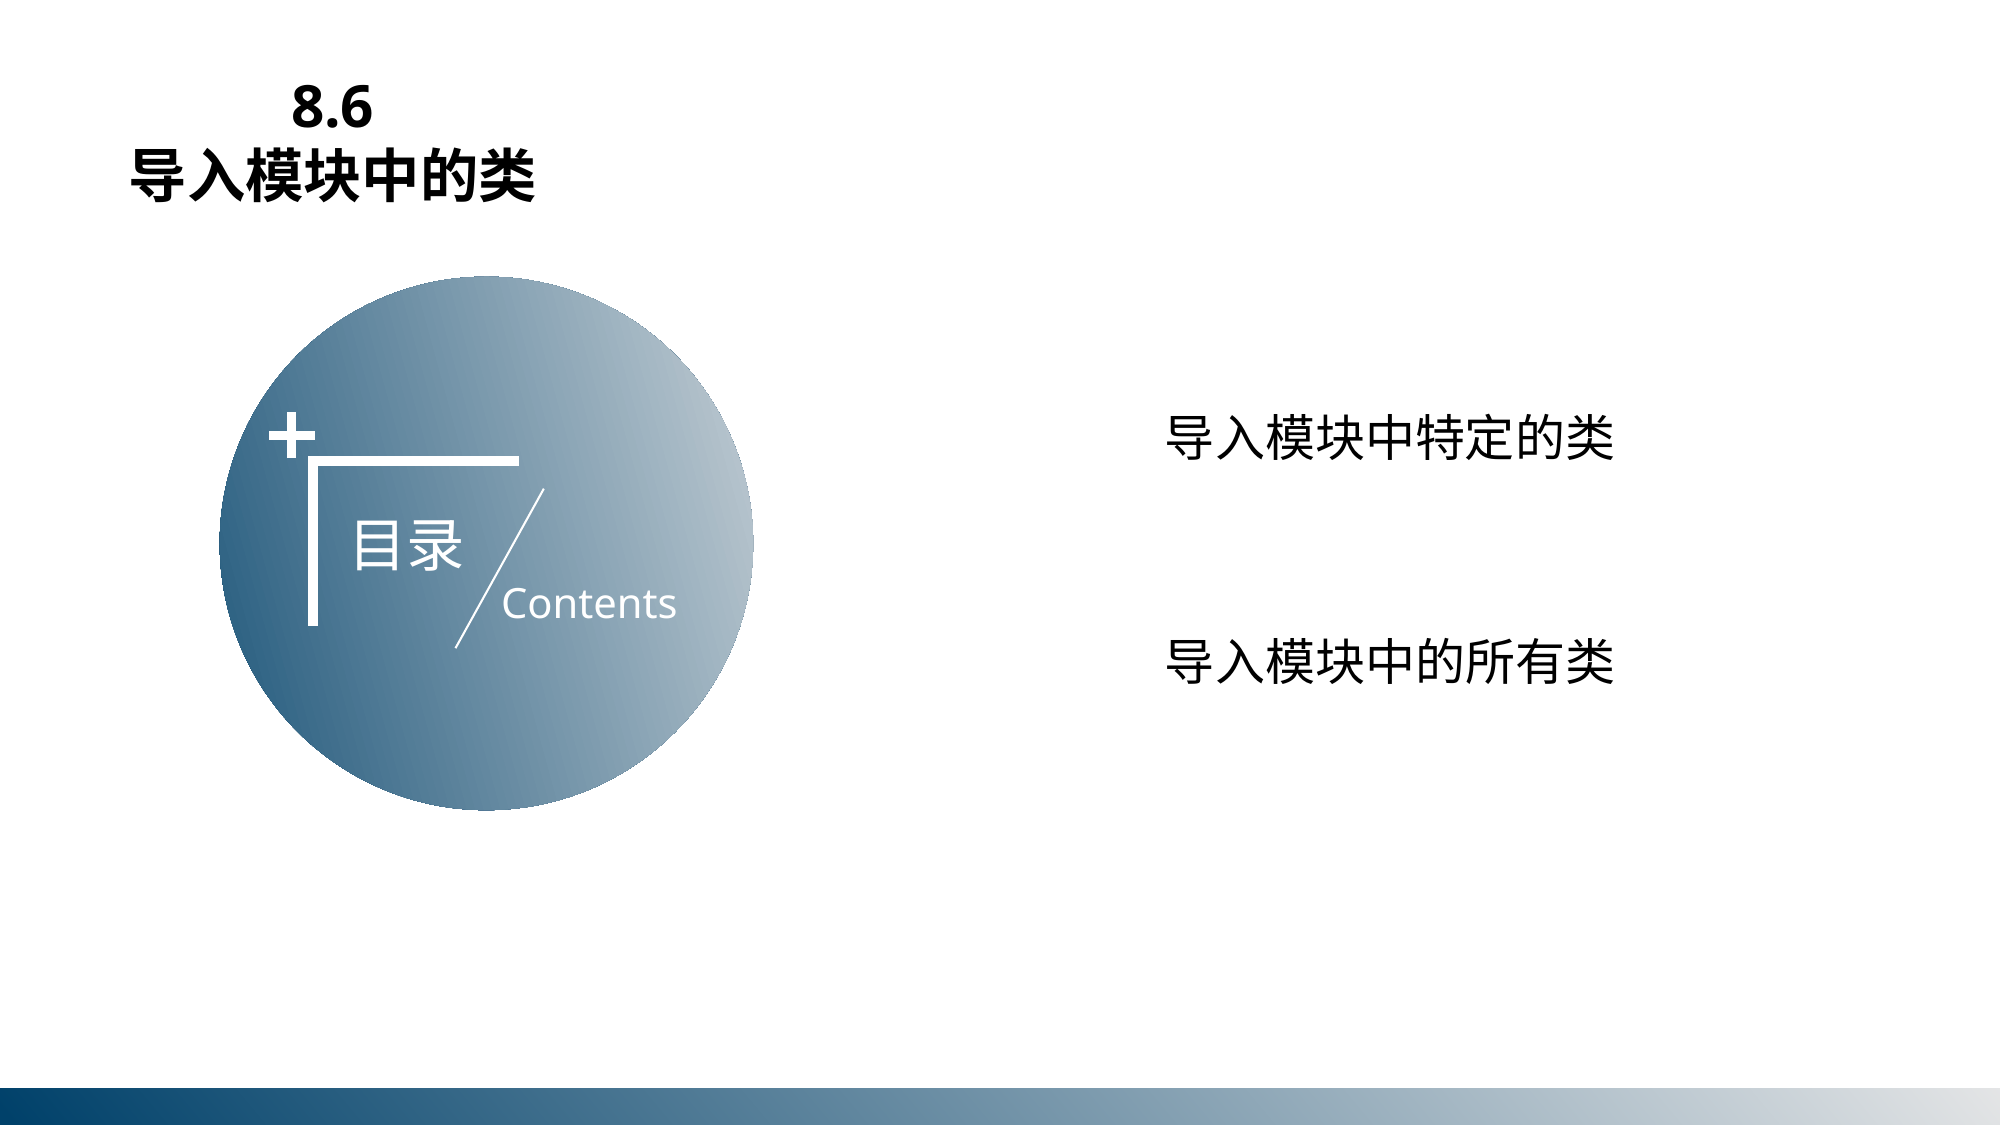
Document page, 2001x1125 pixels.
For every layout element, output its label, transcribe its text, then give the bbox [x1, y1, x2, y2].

text_box 8.6 导入模块中的类 [98, 61, 567, 217]
text_box 导入模块中特定的类 [1150, 398, 1791, 474]
text_box 导入模块中的所有类 [1150, 622, 1863, 698]
